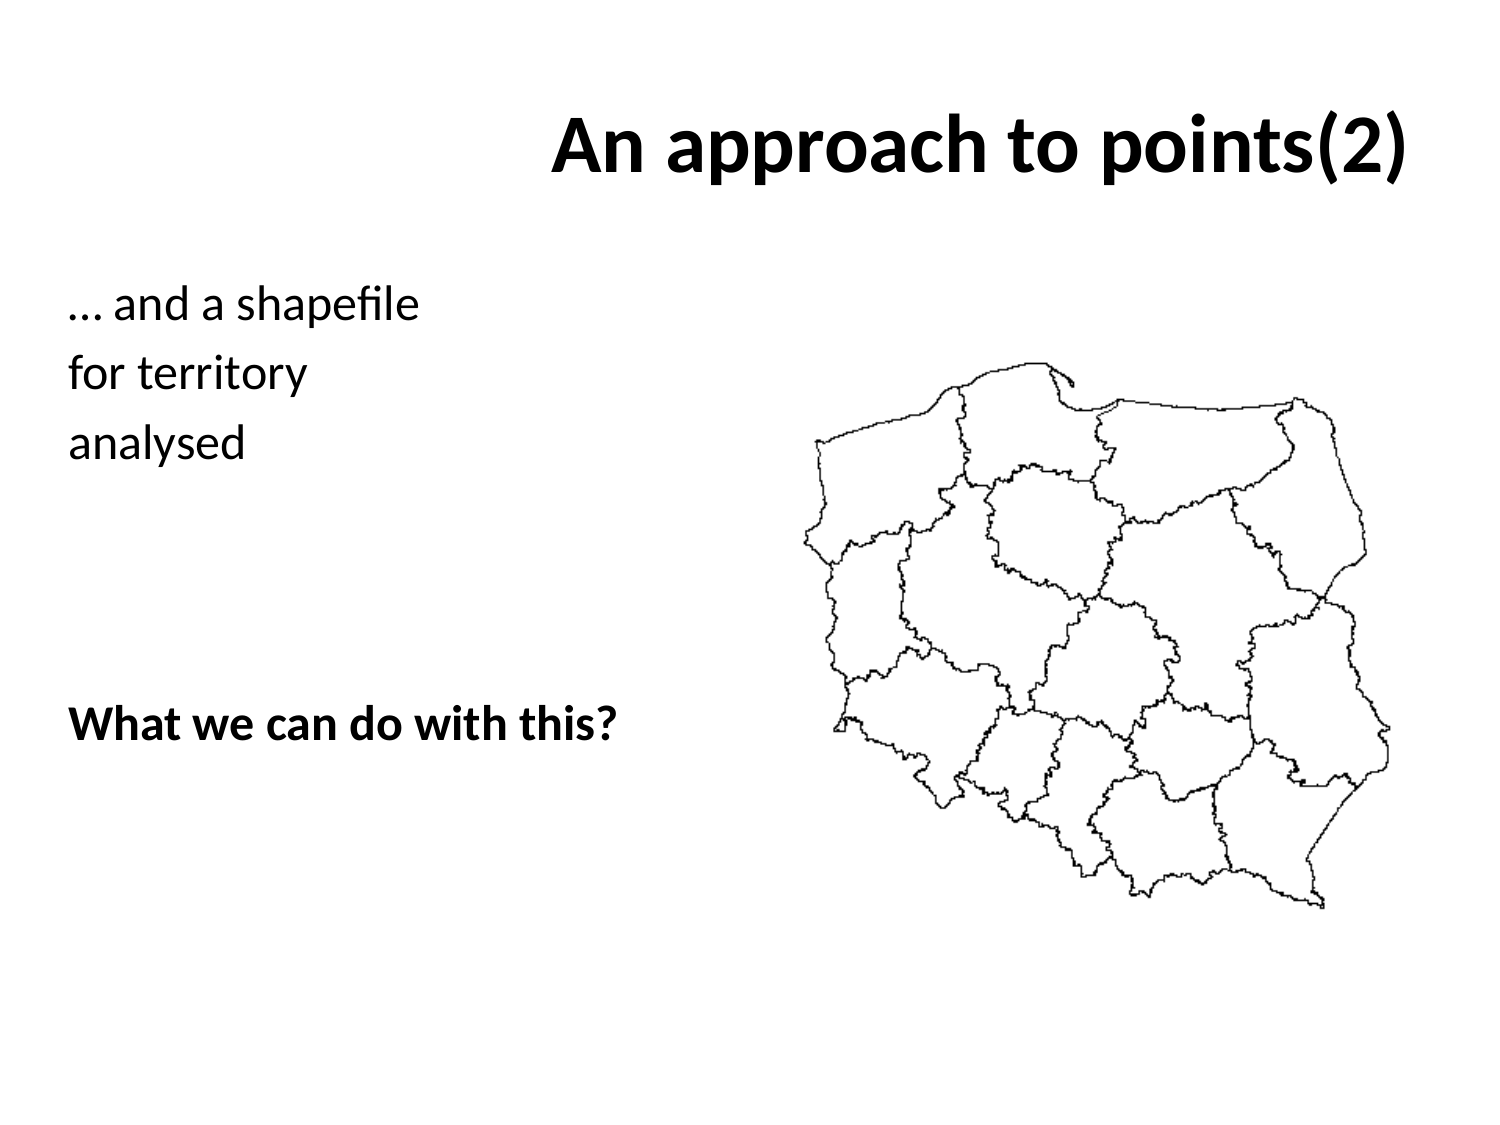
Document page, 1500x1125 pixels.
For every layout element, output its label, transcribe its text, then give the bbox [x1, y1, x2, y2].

title An approach to points(2) [75, 45, 1425, 233]
picture [635, 219, 1500, 1083]
list … and a shapefile for territory analysed What we can do with this? [53, 262, 630, 1005]
